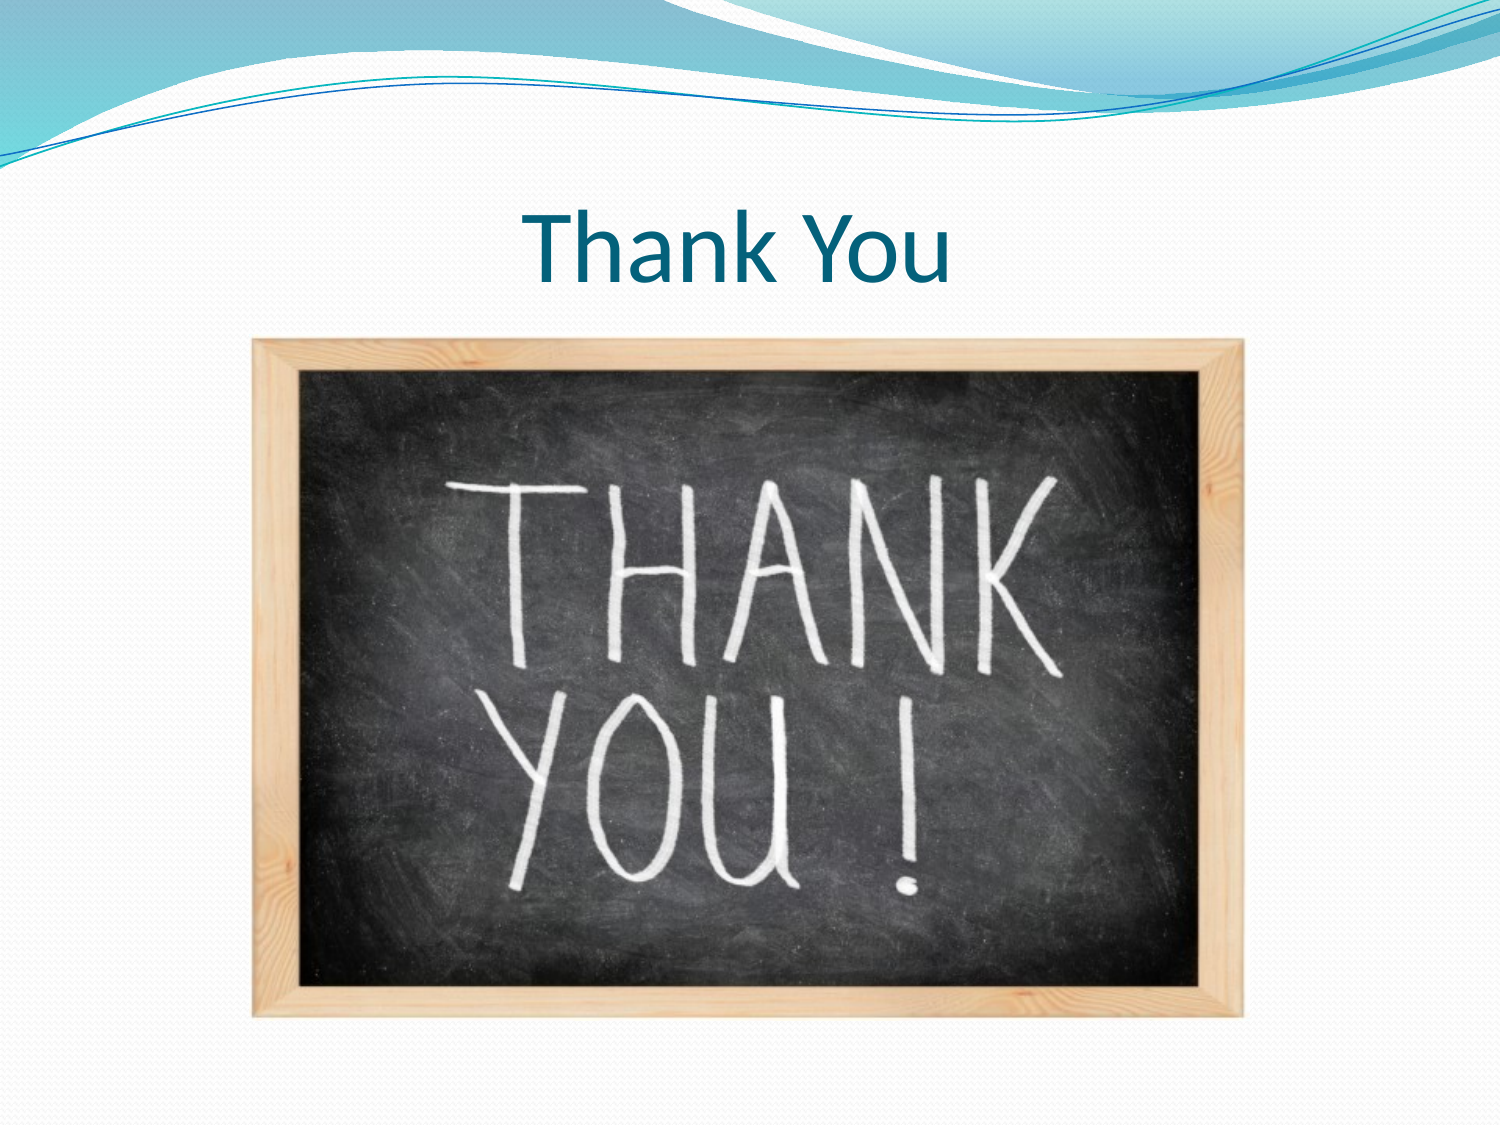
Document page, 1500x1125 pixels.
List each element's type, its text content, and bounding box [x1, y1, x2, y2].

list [249, 334, 1251, 1021]
title Thank You [75, 115, 1425, 303]
